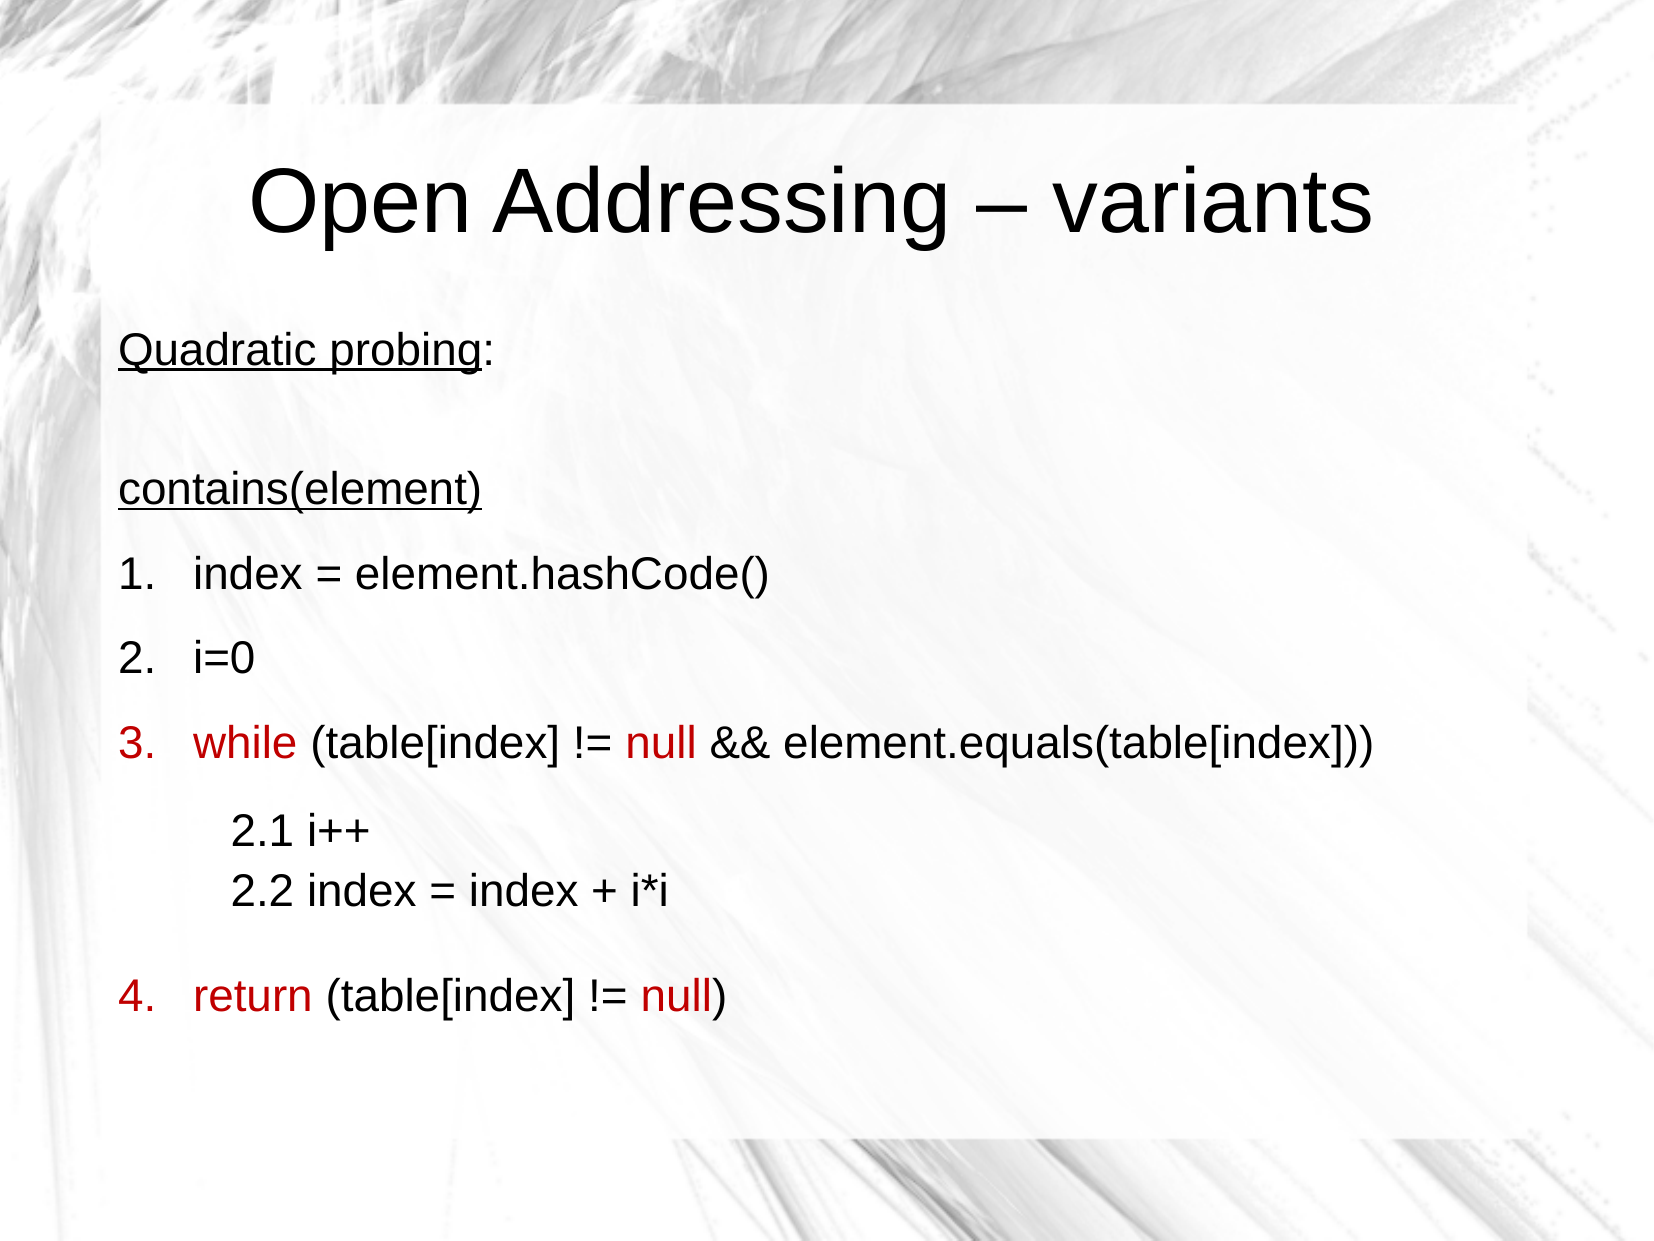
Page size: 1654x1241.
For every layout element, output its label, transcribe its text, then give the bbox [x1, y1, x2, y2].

list Quadratic probing: contains(element) index = element.hashCode() i=0 while (table[index] != null && element.equals(table[index])) 2.1 i++ 2.2 index = index + i*i return (table[index] != null) [118, 319, 1571, 1102]
picture [0, 0, 1654, 1241]
title Open Addressing – variants [118, 112, 1506, 281]
